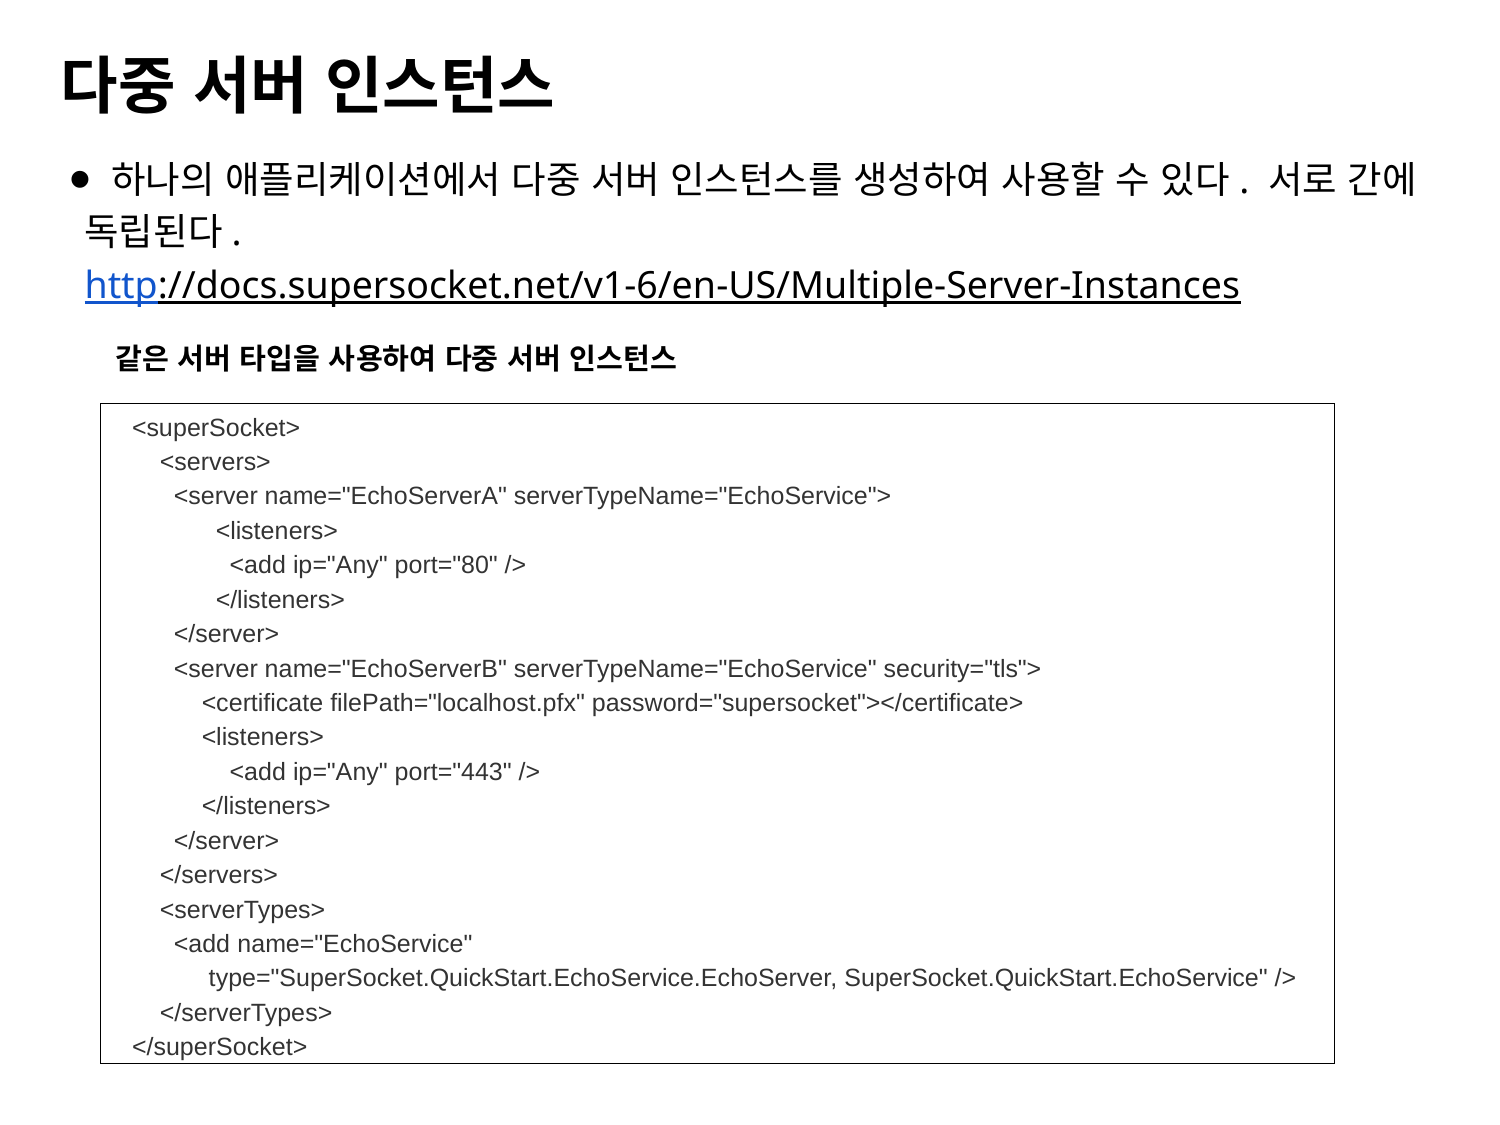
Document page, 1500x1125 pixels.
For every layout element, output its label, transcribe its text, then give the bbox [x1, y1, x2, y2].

text_box <superSocket> <servers> <server name="EchoServerA" serverTypeName="EchoService"> <listeners> <add ip="Any" port="80" /> </listeners> </server> <server name="EchoServerB" serverTypeName="EchoService" security="tls"> <certificate filePath="localhost.pfx" password="supersocket"></certificate> <listeners> <add ip="Any" port="443" /> </listeners> </server> </servers> <serverTypes> <add name="EchoService" type="SuperSocket.QuickStart.EchoService.EchoServer, SuperSocket.QuickStart.EchoService" /> </serverTypes> </superSocket> [100, 403, 1335, 1064]
text_box 하나의 애플리케이션에서 다중 서버 인스턴스를 생성하여 사용할 수 있다. 서로 간에 독립된다. http://docs.supersocket.net/v1-6/en-US/Multiple-Server-Instances [52, 134, 1449, 315]
text_box 다중 서버 인스턴스 [45, 30, 1352, 122]
text_box 같은 서버 타입을 사용하여 다중 서버 인스턴스 [100, 325, 961, 401]
